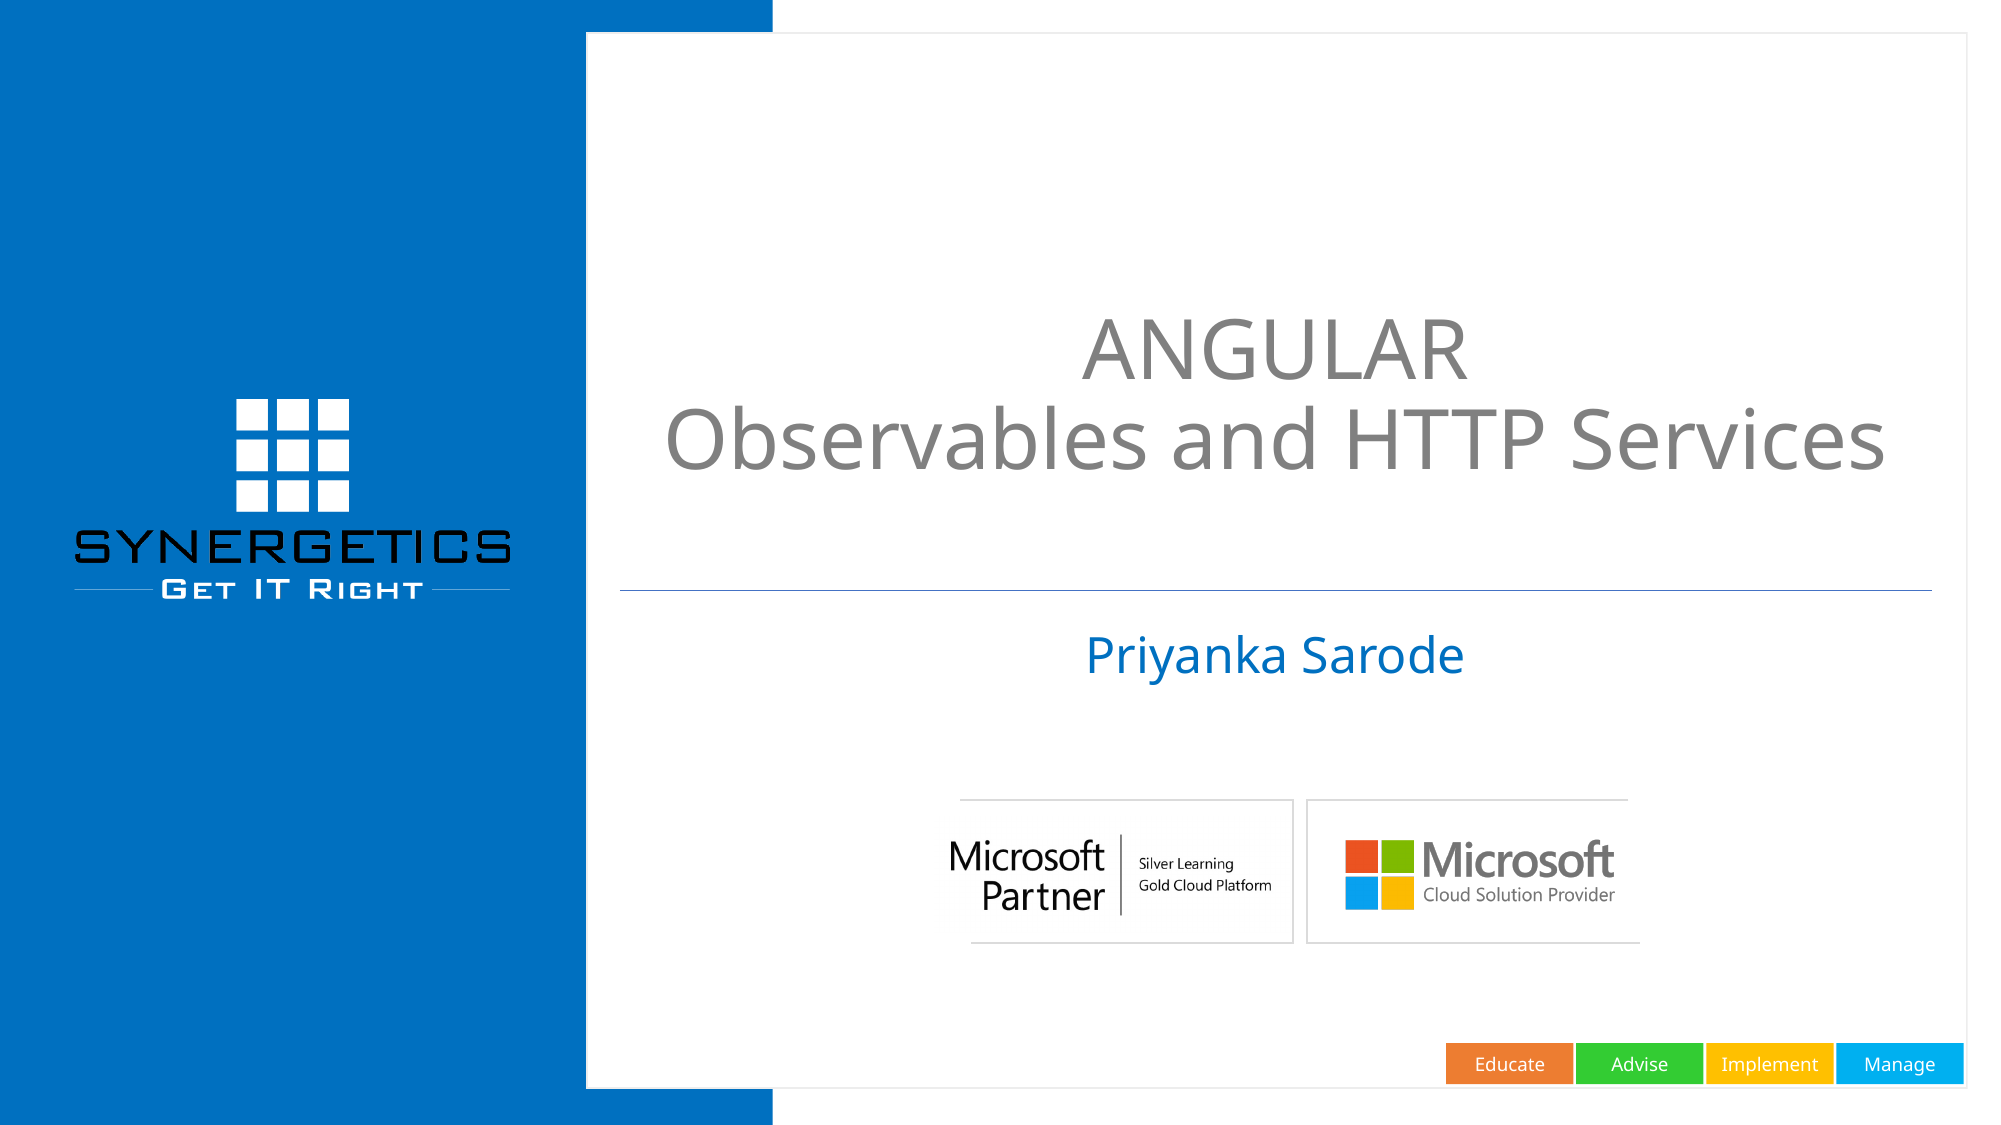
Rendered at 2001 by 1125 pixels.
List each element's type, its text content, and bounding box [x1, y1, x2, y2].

picture [934, 816, 1291, 933]
picture [1339, 833, 1622, 916]
subtitle Priyanka Sarode [619, 590, 1933, 724]
title ANGULAR Observables and HTTP Services [619, 258, 1933, 538]
